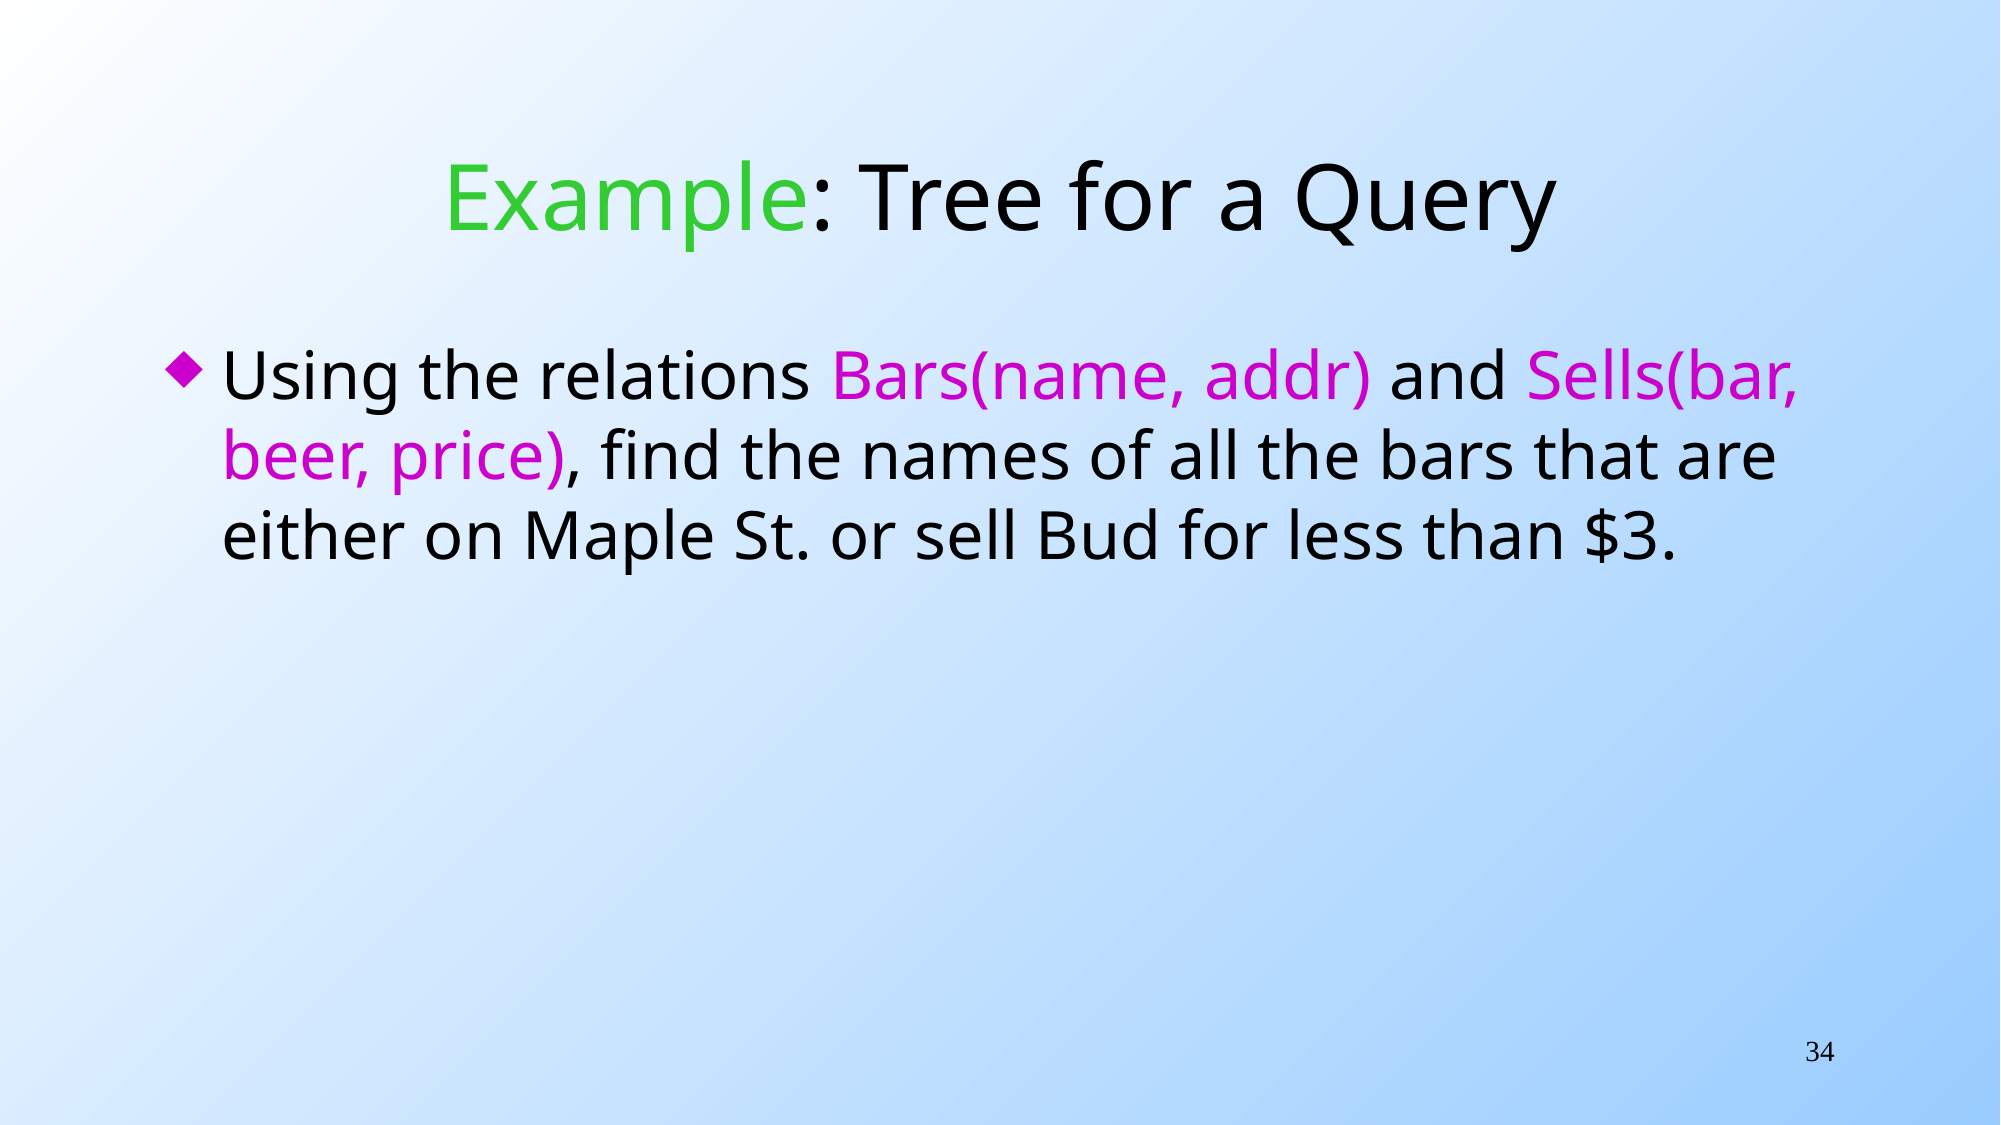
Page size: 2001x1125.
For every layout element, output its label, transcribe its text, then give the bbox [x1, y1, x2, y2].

list Using the relations Bars(name, addr) and Sells(bar, beer, price), find the names of all the bars that are either on Maple St. or sell Bud for less than $3. [150, 324, 1850, 1000]
slide_number 34 [1433, 1024, 1851, 1101]
title Example: Tree for a Query [150, 99, 1850, 288]
